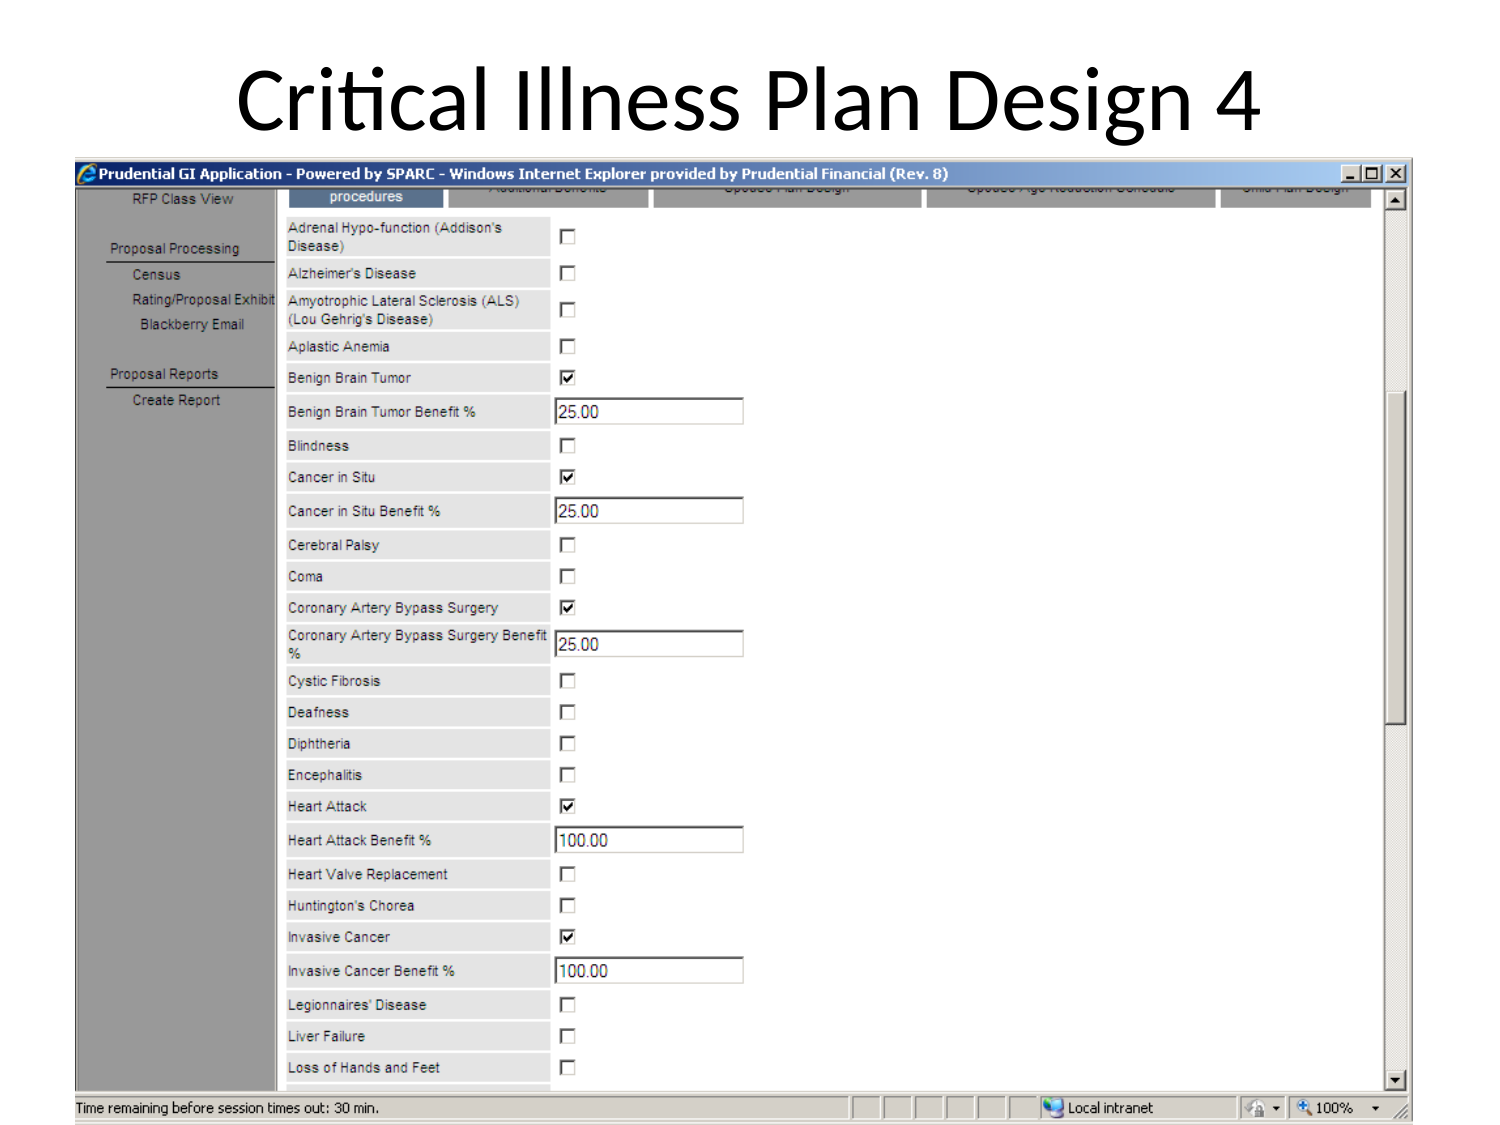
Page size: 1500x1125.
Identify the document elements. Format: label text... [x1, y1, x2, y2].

picture [74, 156, 1413, 1125]
title Critical Illness Plan Design 4 [112, 0, 1388, 154]
